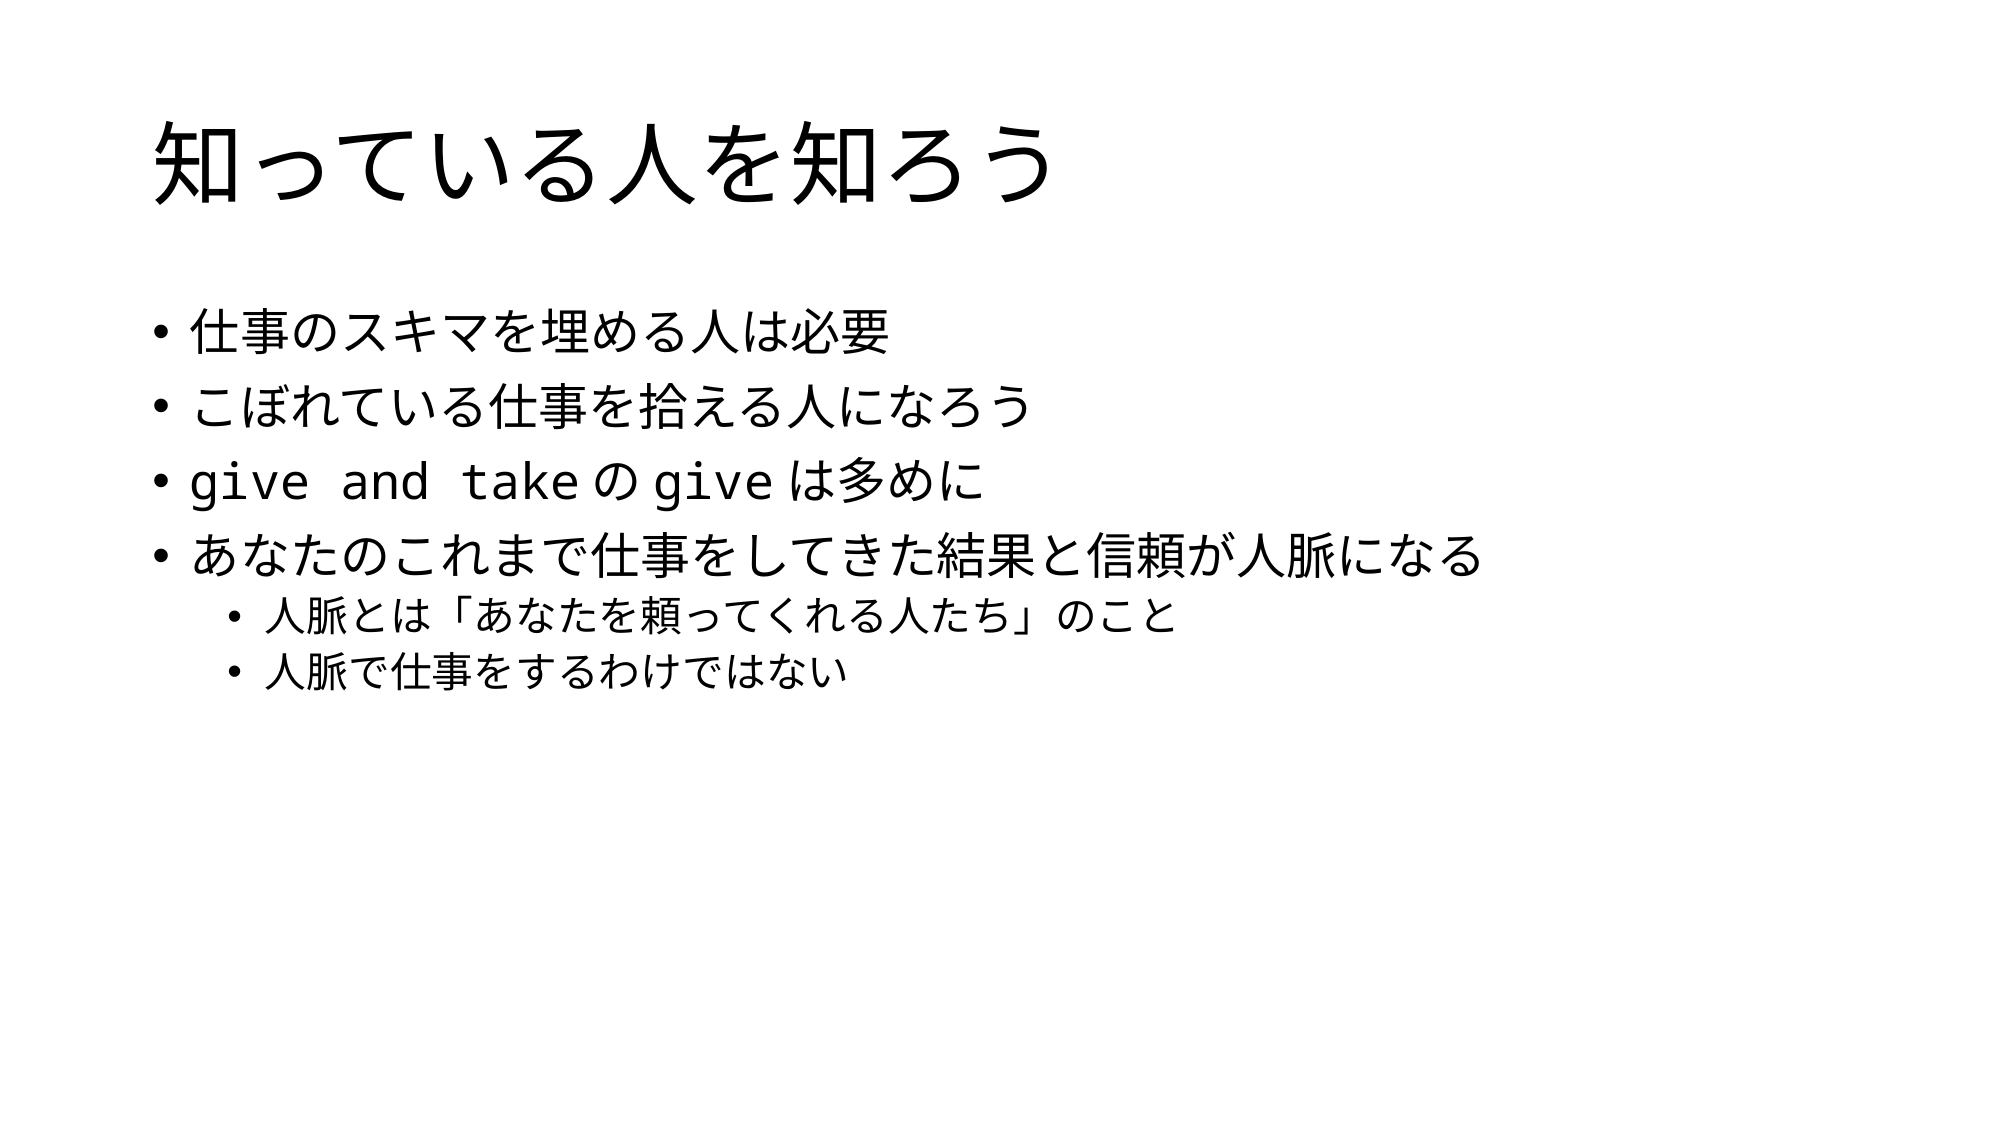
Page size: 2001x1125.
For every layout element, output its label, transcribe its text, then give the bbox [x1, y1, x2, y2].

list 仕事のスキマを埋める人は必要 こぼれている仕事を拾える人になろう give and takeのgiveは多めに あなたのこれまで仕事をしてきた結果と信頼が人脈になる 人脈とは「あなたを頼ってくれる人たち」のこと 人脈で仕事をするわけではない [137, 299, 1863, 1014]
title 知っている人を知ろう [137, 59, 1863, 278]
